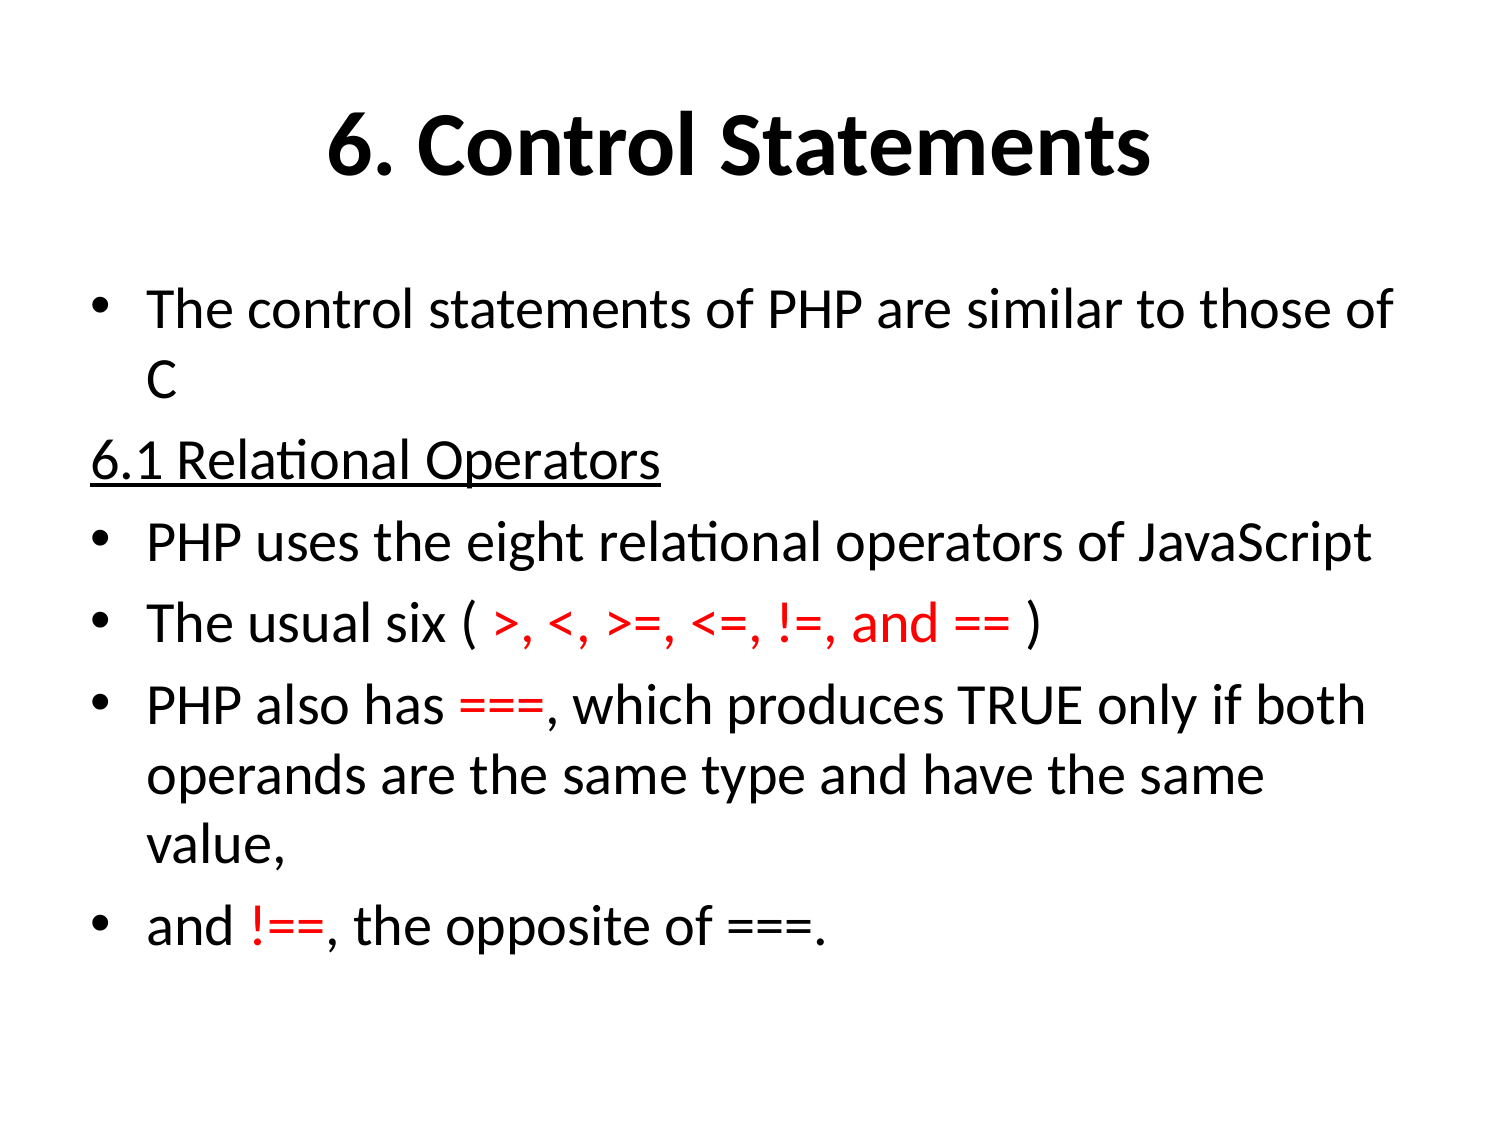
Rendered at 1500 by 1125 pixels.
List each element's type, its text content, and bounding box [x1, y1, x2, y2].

list The control statements of PHP are similar to those of C 6.1 Relational Operators PHP uses the eight relational operators of JavaScript The usual six ( >, <, >=, <=, !=, and == ) PHP also has ===, which produces TRUE only if both operands are the same type and have the same value, and !==, the opposite of ===. [75, 262, 1425, 1005]
title 6. Control Statements [75, 45, 1425, 233]
